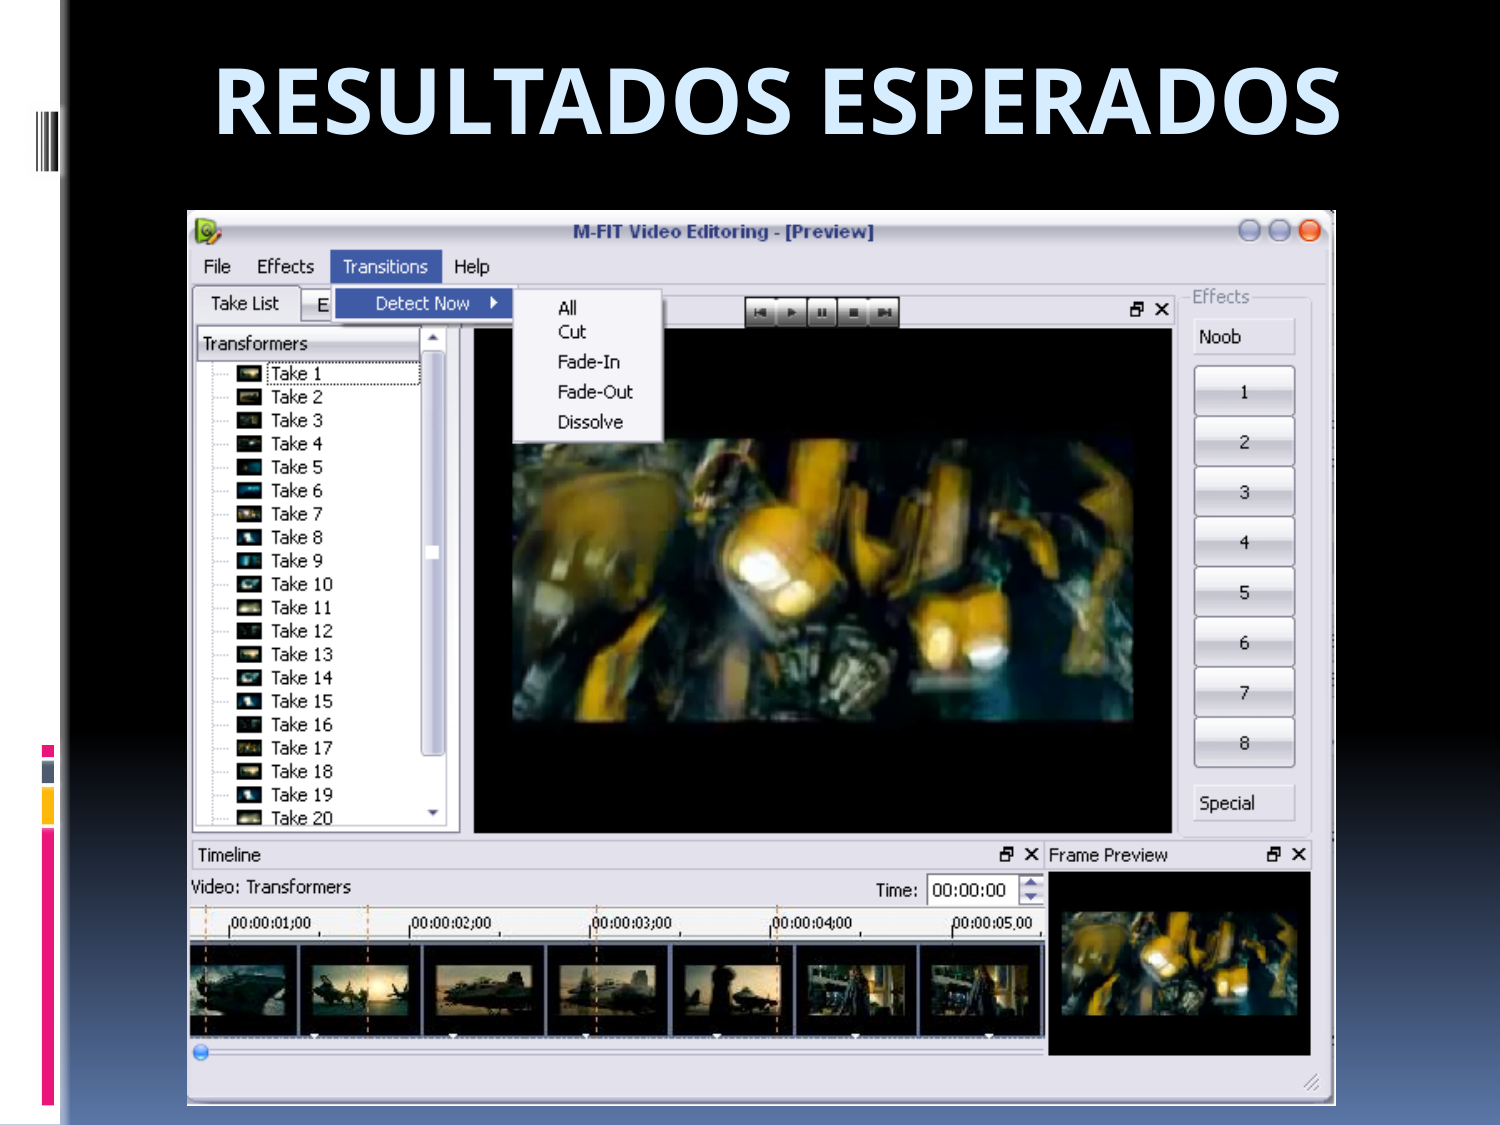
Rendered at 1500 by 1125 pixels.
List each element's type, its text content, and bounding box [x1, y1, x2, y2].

picture [187, 210, 1337, 1107]
text_box Resultados Esperados [140, 35, 1416, 186]
